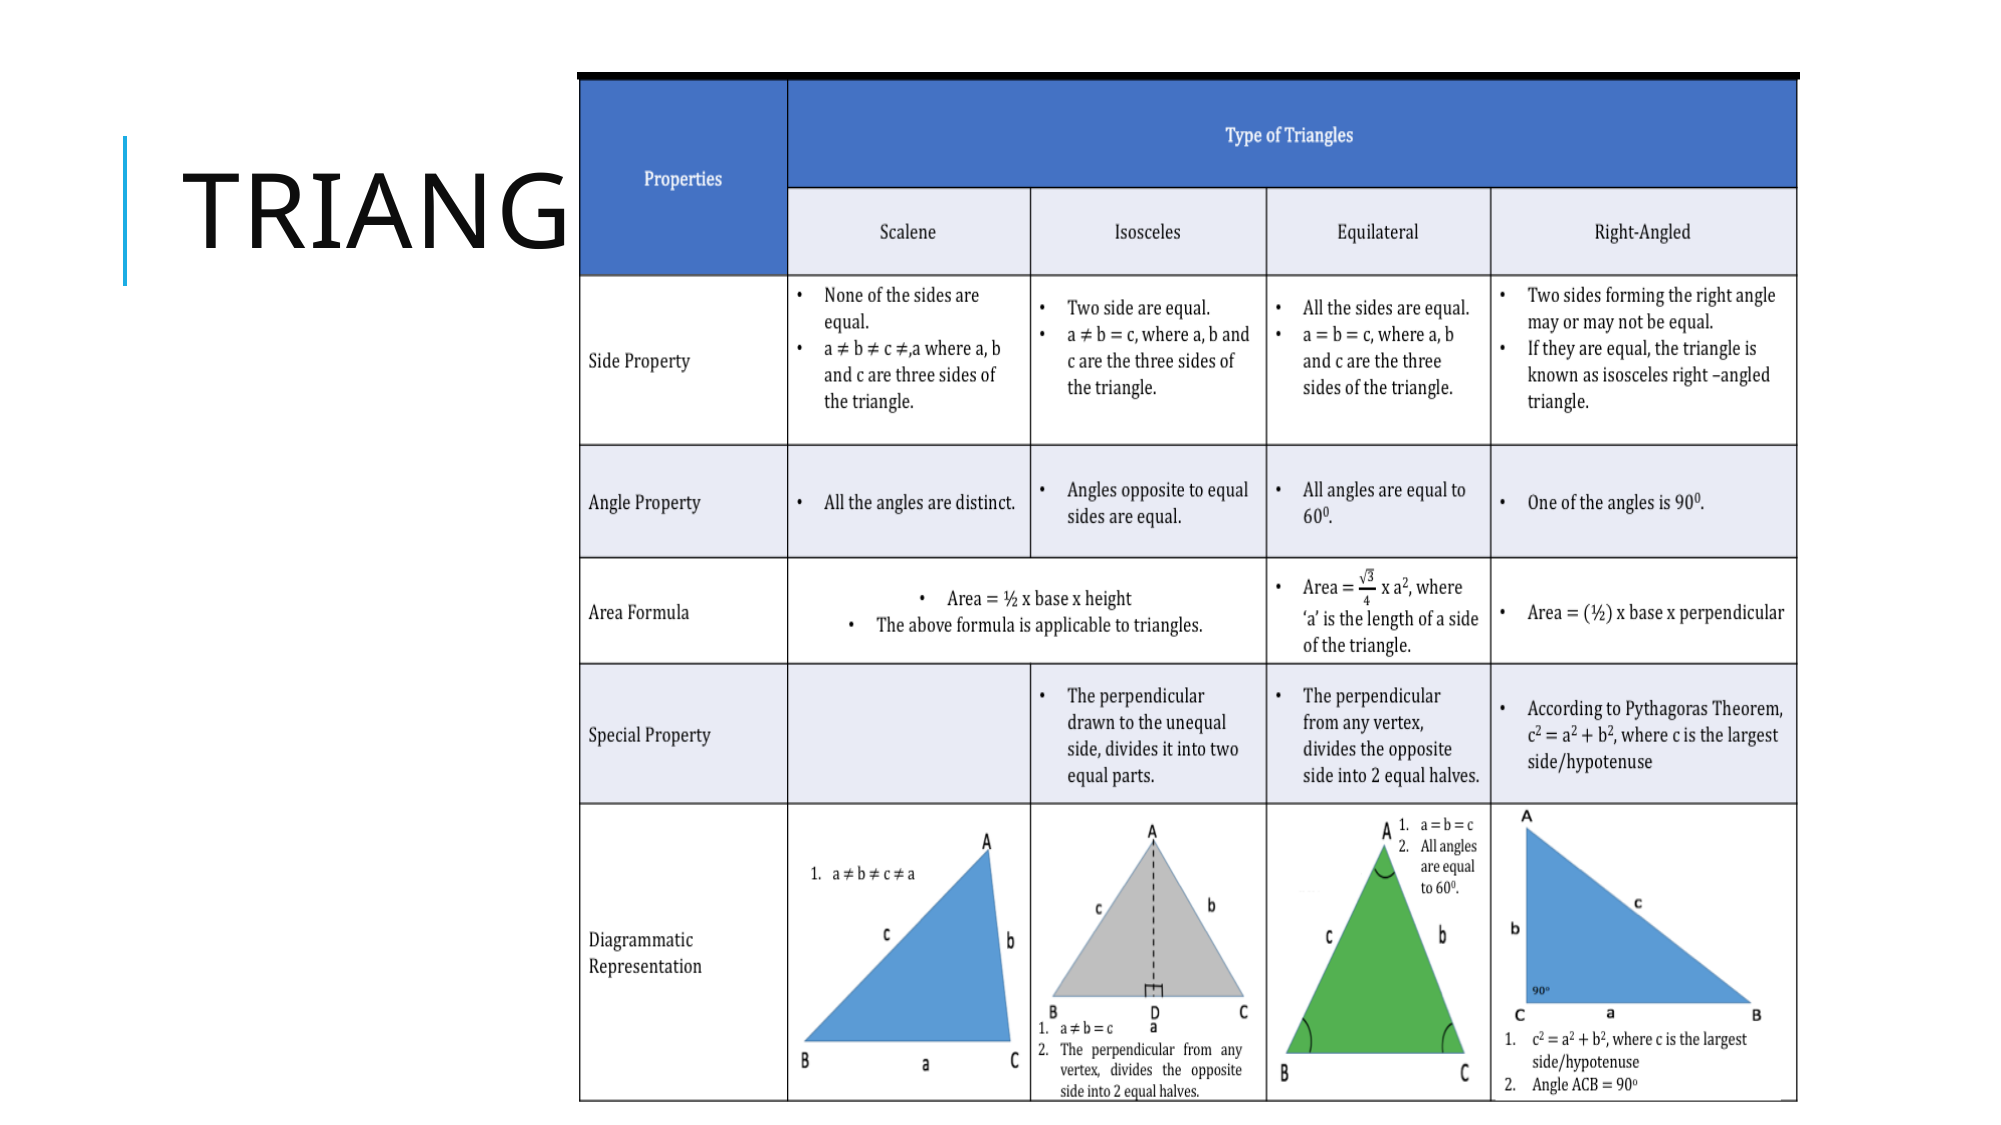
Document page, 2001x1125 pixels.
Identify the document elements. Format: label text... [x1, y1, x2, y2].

title triangles [168, 96, 570, 342]
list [576, 72, 1801, 1107]
